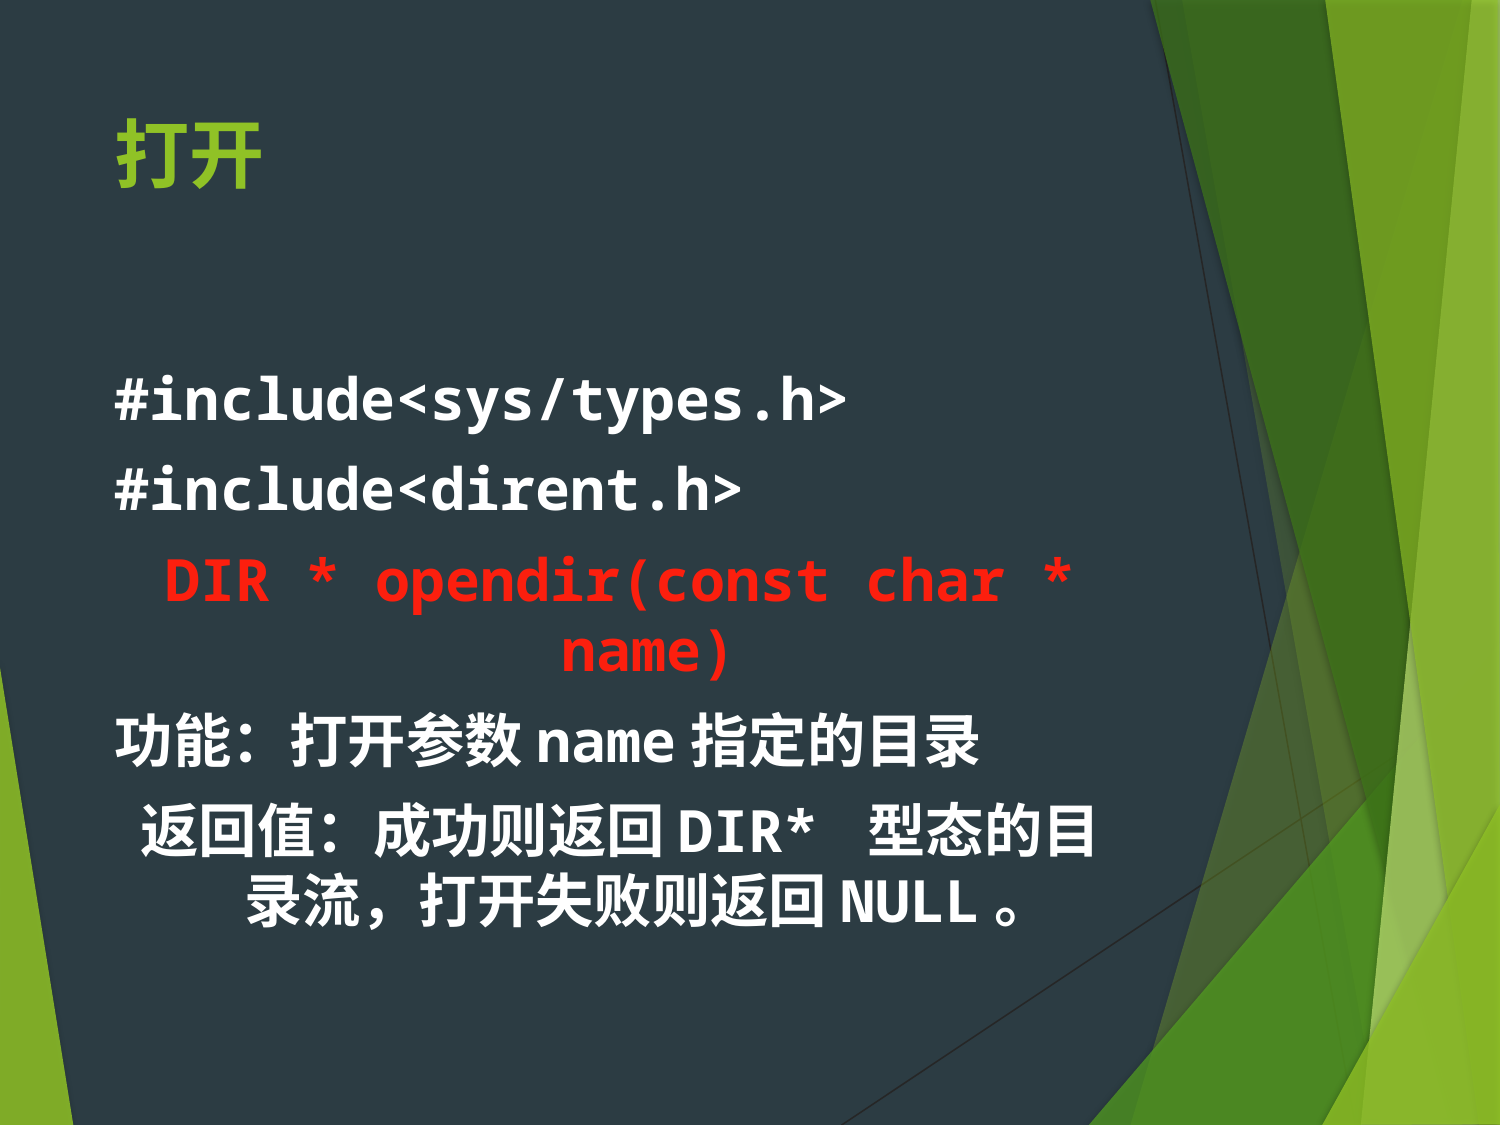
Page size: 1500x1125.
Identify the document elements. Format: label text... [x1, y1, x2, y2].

list #include<sys/types.h> #include<dirent.h> DIR * opendir(const char * name) 功能：打开参数name指定的目录 返回值：成功则返回DIR* 型态的目录流，打开失败则返回NULL。 [99, 354, 1142, 992]
title 打开 [99, 99, 1142, 317]
